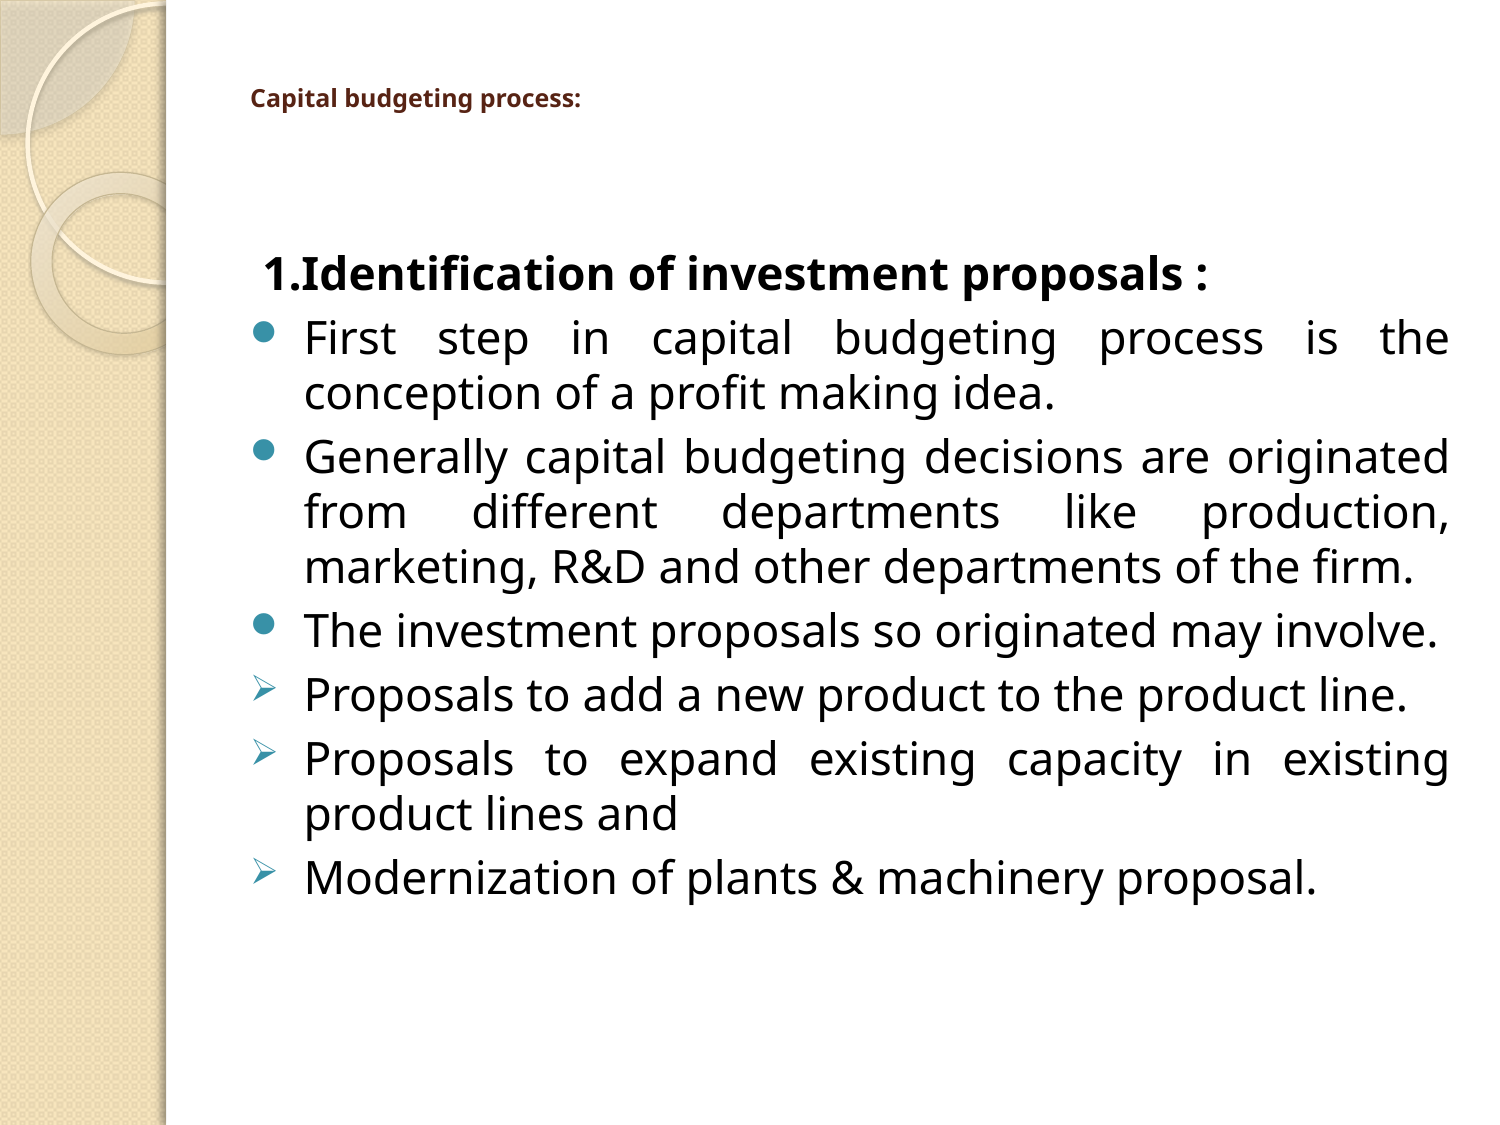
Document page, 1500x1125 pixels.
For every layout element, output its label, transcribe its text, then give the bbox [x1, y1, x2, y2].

title Capital budgeting process: [235, 45, 1466, 150]
list 1.Identification of investment proposals : First step in capital budgeting process is the conception of a profit making idea. Generally capital budgeting decisions are originated from different departments like production, marketing, R&D and other departments of the firm. The investment proposals so originated may involve. Proposals to add a new product to the product line. Proposals to expand existing capacity in existing product lines and Modernization of plants & machinery proposal. [235, 237, 1466, 1025]
